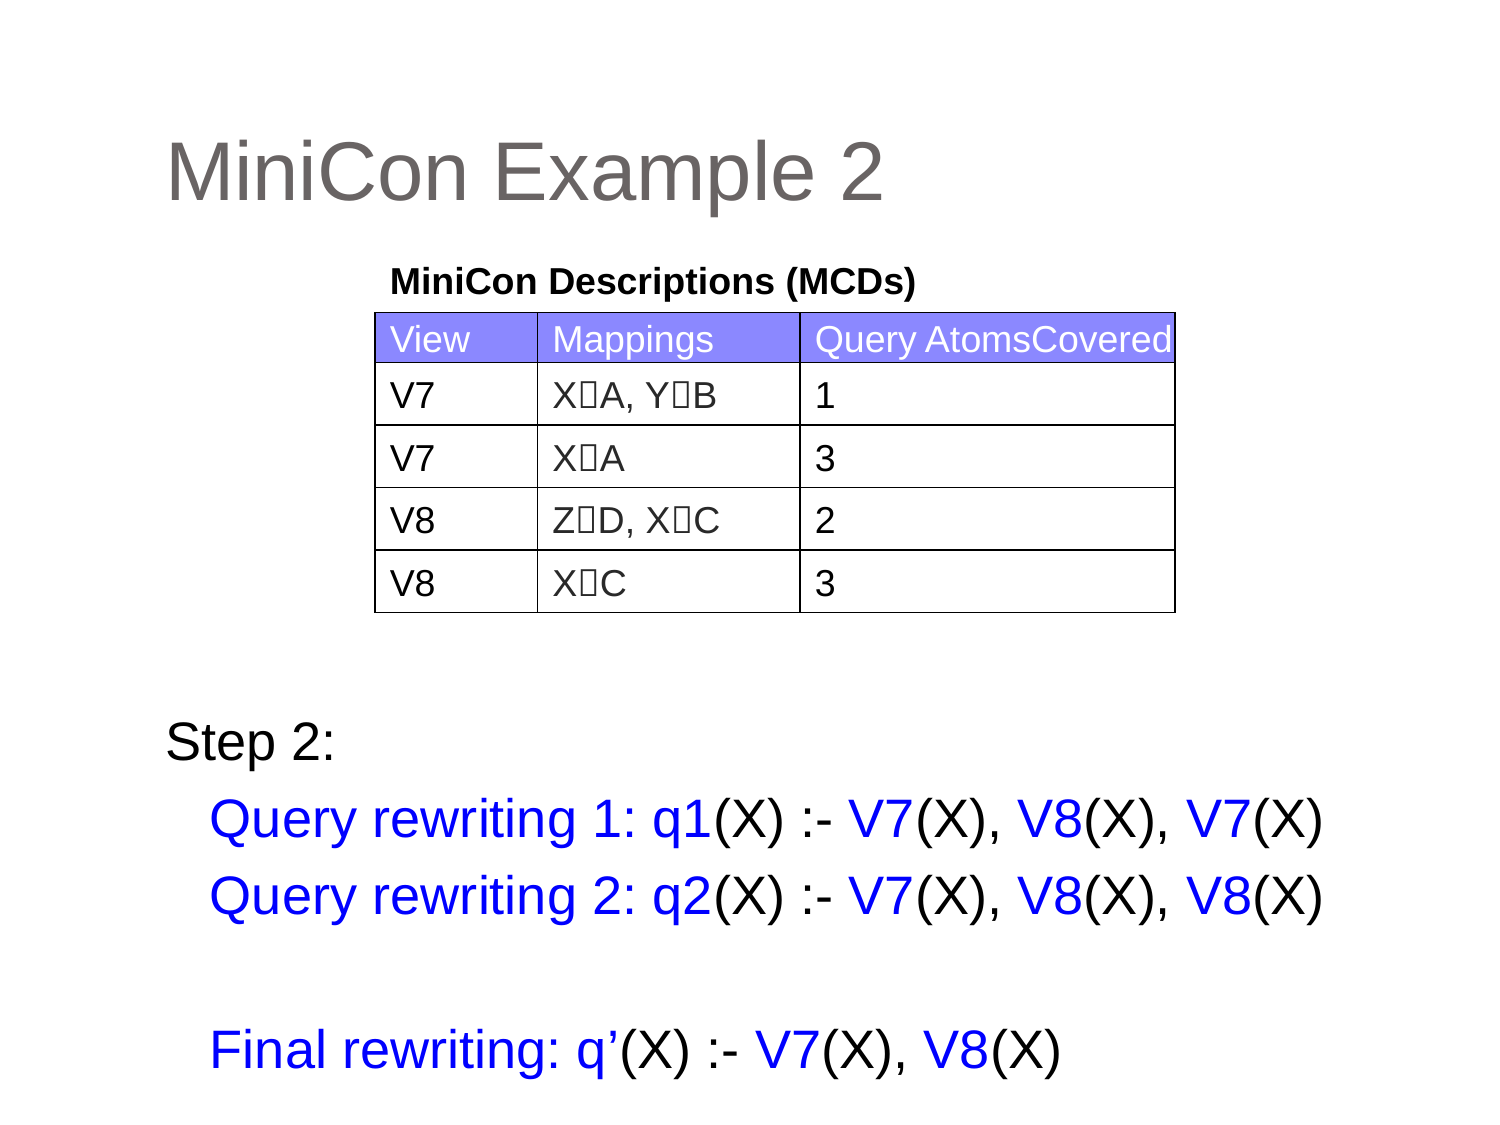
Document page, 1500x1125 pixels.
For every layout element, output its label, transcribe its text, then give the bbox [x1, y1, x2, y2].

text_box View [374, 312, 537, 363]
text_box 2 [799, 488, 1175, 549]
text_box 3 [799, 549, 1175, 613]
text_box Mappings [537, 312, 799, 362]
text_box V8 [374, 488, 537, 549]
text_box XA, YB [537, 362, 799, 424]
text_box Query AtomsCovered [799, 312, 1175, 362]
text_box 3 [799, 424, 1175, 488]
list Step 2: Query rewriting 1: q1(X) :- V7(X), V8(X), V7(X) Query rewriting 2: q2(X) :- V7(X), V8(X), V8(X) Final rewriting: q’(X) :- V7(X), V8(X) [150, 237, 1425, 988]
text_box ZD, XC [537, 488, 799, 549]
title MiniCon Example 2 [150, 45, 1425, 233]
text_box V8 [374, 549, 537, 613]
text_box XA [537, 424, 799, 488]
text_box MiniCon Descriptions (MCDs) [375, 249, 1175, 310]
text_box XC [537, 549, 799, 613]
text_box V7 [374, 363, 537, 424]
text_box V7 [374, 424, 537, 488]
text_box 1 [799, 362, 1175, 424]
